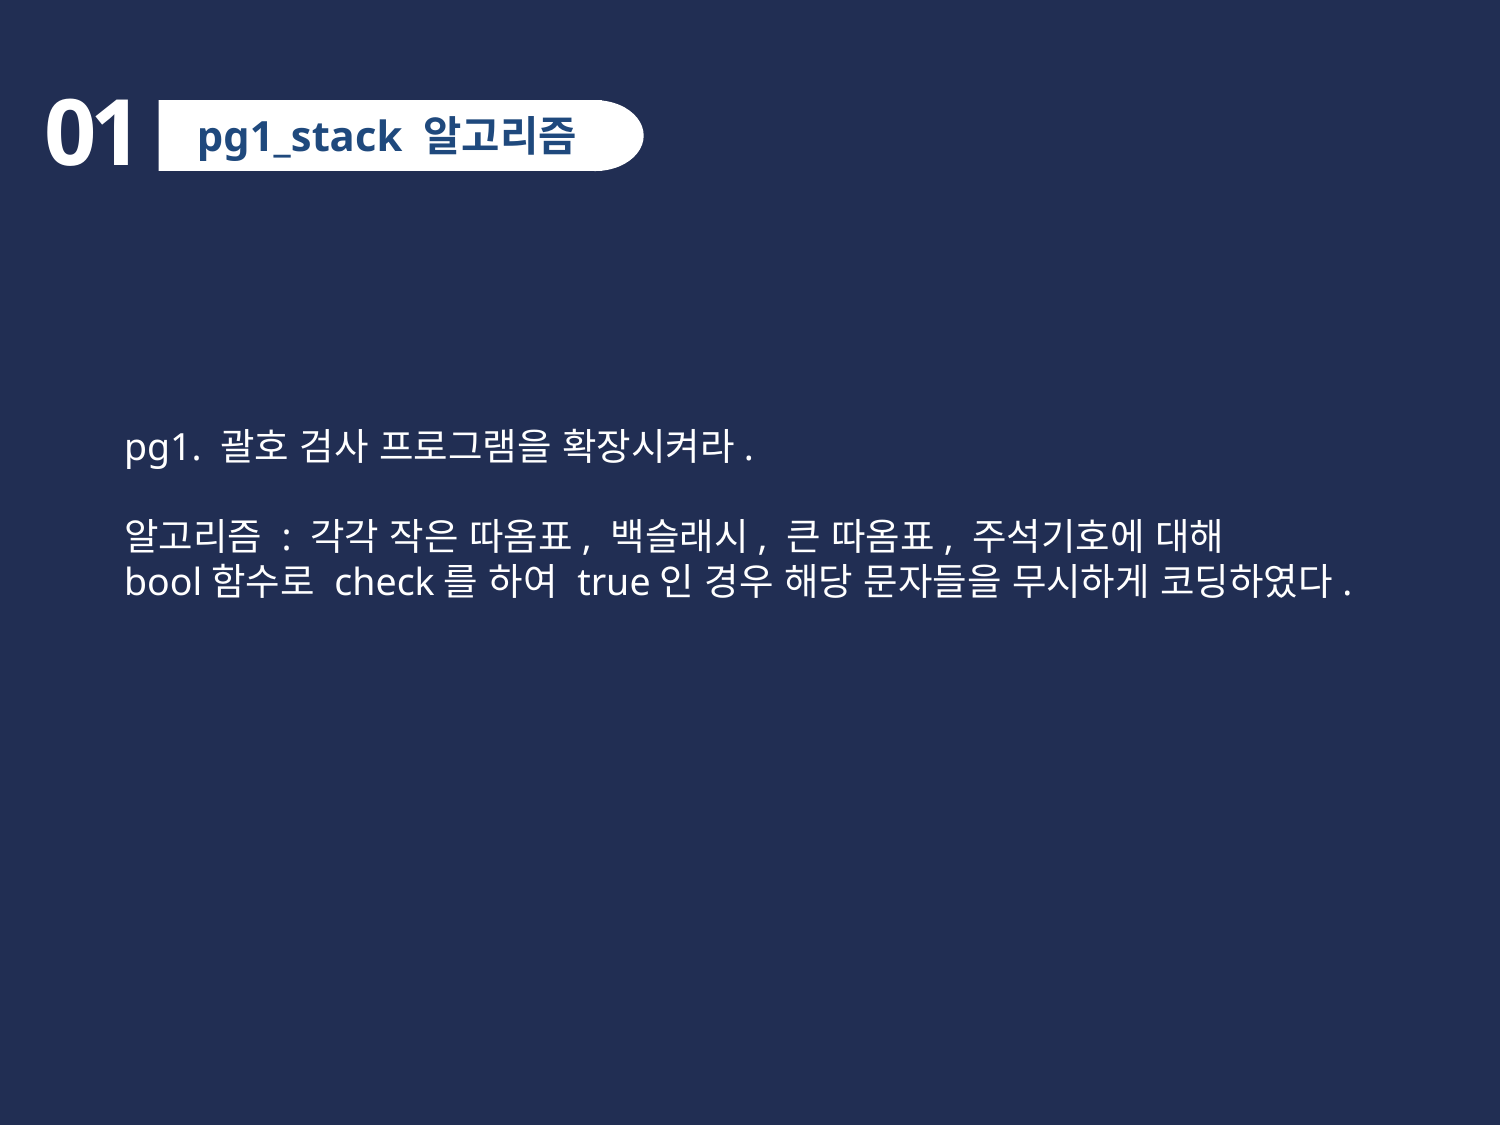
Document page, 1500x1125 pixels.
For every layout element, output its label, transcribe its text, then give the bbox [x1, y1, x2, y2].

text_box 01 [29, 66, 195, 191]
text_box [158, 99, 644, 172]
text_box pg1. 괄호 검사 프로그램을 확장시켜라. 알고리즘 : 각각 작은 따옴표, 백슬래시, 큰 따옴표, 주석기호에 대해 bool함수로 check를 하여 true인 경우 해당 문자들을 무시하게 코딩하였다. [109, 415, 1368, 656]
